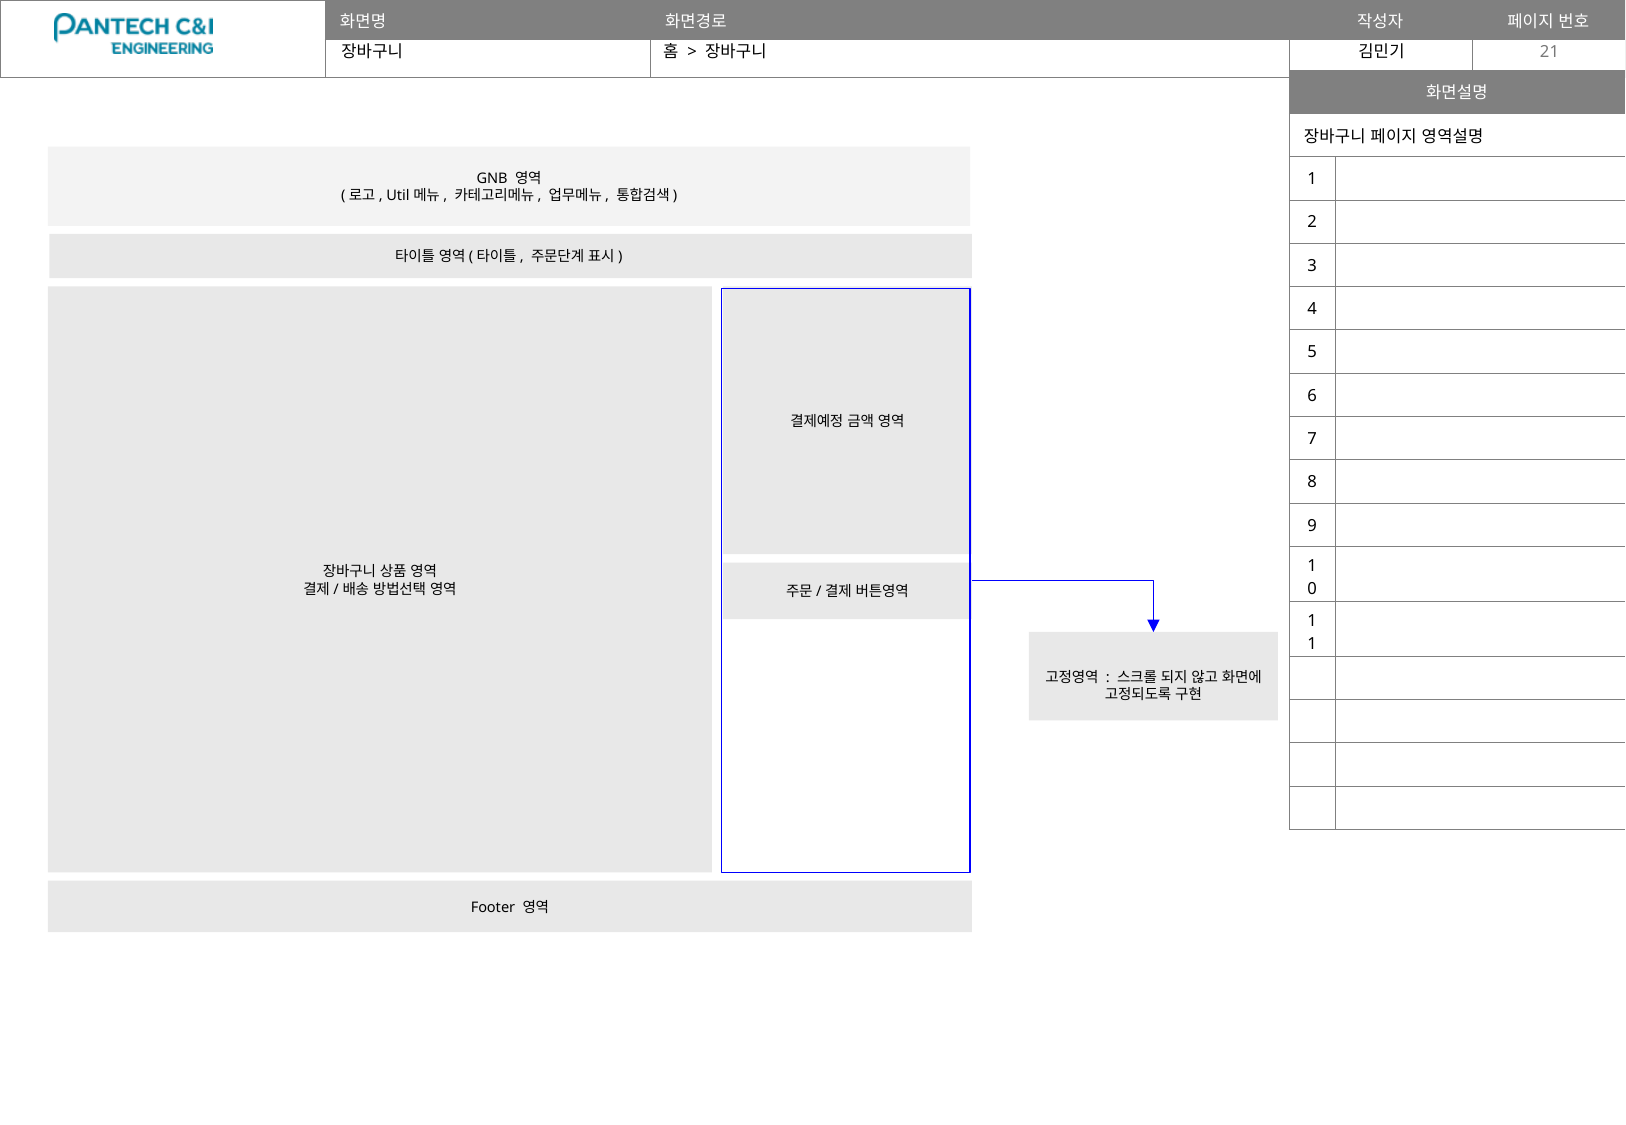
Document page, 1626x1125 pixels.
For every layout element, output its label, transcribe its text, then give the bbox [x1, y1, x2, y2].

table_cell 6 [1290, 374, 1335, 416]
table_cell 8 [1290, 460, 1335, 503]
table_cell [1336, 504, 1625, 546]
table_cell 9 [1290, 504, 1335, 546]
table_cell [1336, 743, 1625, 786]
table_cell [1290, 743, 1335, 786]
picture [54, 13, 213, 54]
text_box 장바구니 [326, 33, 648, 68]
text_box [721, 288, 971, 873]
table_cell [1336, 287, 1625, 329]
table_cell [1290, 700, 1335, 742]
table_cell [1336, 547, 1625, 601]
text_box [969, 579, 1154, 633]
slide_number 21 [1474, 33, 1625, 70]
table_cell 11 [1290, 602, 1335, 656]
table_cell 5 [1290, 330, 1335, 373]
table_cell [1336, 602, 1625, 656]
table_cell 3 [1290, 244, 1335, 286]
text_box 장바구니 상품 영역 결제/배송 방법선택 영역 [47, 286, 712, 873]
table_cell 장바구니 페이지 영역설명 [1290, 114, 1625, 156]
table_cell [1290, 657, 1335, 699]
table_cell [1336, 201, 1625, 243]
table_cell [1336, 460, 1625, 503]
text_box 홈 > 장바구니 [648, 33, 971, 68]
table_header 화면설명 [1290, 71, 1625, 113]
text_box Footer 영역 [47, 880, 972, 933]
table_cell 4 [1290, 287, 1335, 329]
table_cell 2 [1290, 201, 1335, 243]
table_cell [1336, 244, 1625, 286]
table_cell [1336, 330, 1625, 373]
text_box 타이틀 영역(타이틀, 주문단계 표시) [49, 233, 972, 279]
table_cell [1336, 700, 1625, 742]
text_box 고정영역 : 스크롤 되지 않고 화면에 고정되도록 구현 [1028, 631, 1278, 721]
table_cell 1 [1290, 157, 1335, 200]
table_cell [1336, 417, 1625, 459]
table_cell 10 [1290, 547, 1335, 601]
text_box GNB 영역 (로고, Util메뉴, 카테고리메뉴, 업무메뉴, 통합검색) [47, 146, 971, 226]
table_cell [1290, 787, 1335, 829]
table_cell [1336, 157, 1625, 200]
table_cell [1336, 374, 1625, 416]
table_cell [1336, 657, 1625, 699]
table_cell 7 [1290, 417, 1335, 459]
table_cell [1336, 787, 1625, 829]
